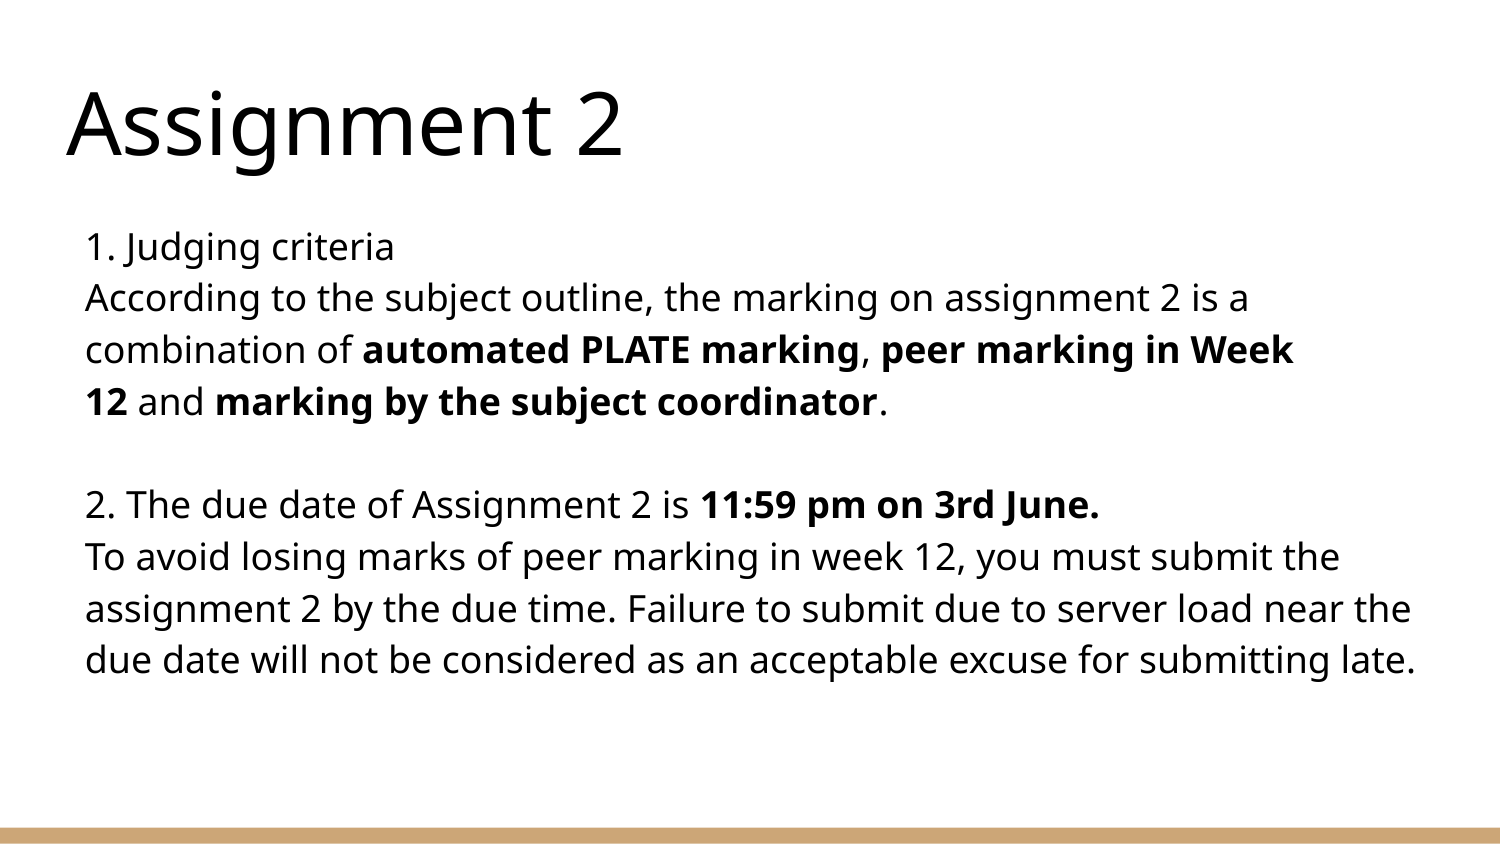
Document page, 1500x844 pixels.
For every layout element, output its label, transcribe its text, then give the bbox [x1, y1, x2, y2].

title Assignment 2 [51, 51, 1449, 189]
list 1. Judging criteria According to the subject outline, the marking on assignment 2 is a combination of automated PLATE marking, peer marking in Week 12 and marking by the subject coordinator. 2. The due date of Assignment 2 is 11:59 pm on 3rd June. To avoid losing marks of peer marking in week 12, you must submit the assignment 2 by the due time. Failure to submit due to server load near the due date will not be considered as an acceptable excuse for submitting late. [51, 200, 1449, 752]
